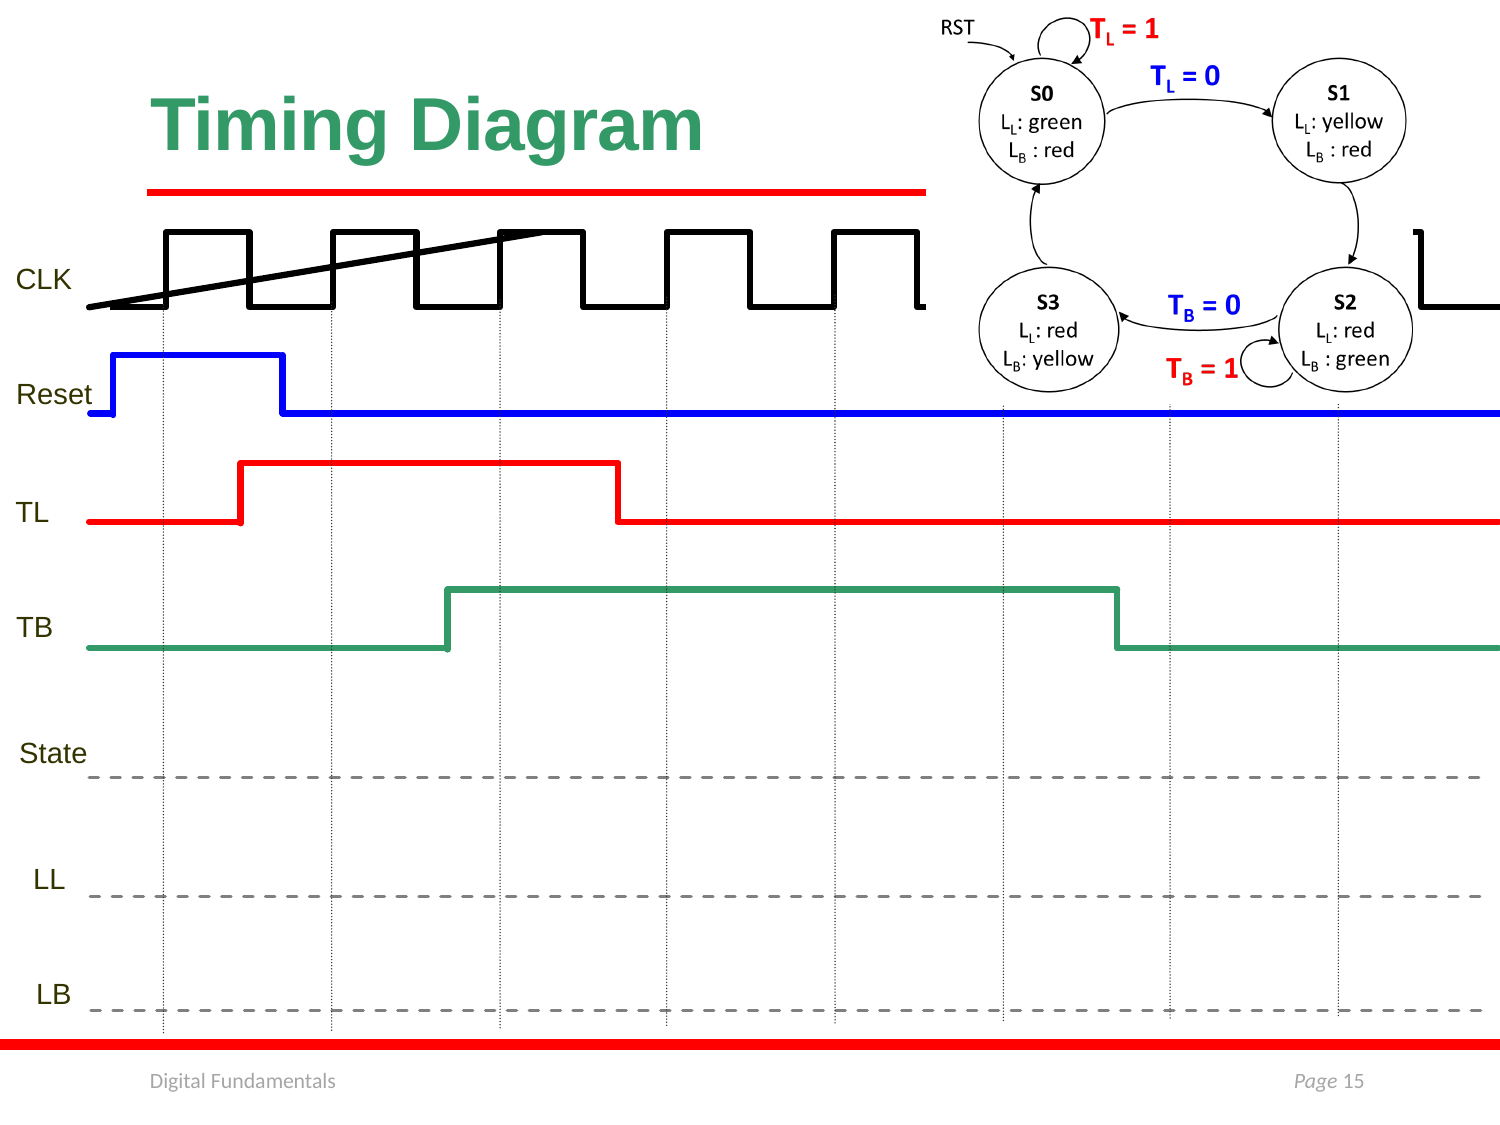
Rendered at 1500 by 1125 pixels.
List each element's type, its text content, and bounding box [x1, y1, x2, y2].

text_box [109, 231, 922, 308]
slide_number Page 15 [1218, 1059, 1380, 1120]
text_box LB [21, 968, 87, 1018]
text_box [88, 462, 1500, 524]
picture [925, 0, 1414, 405]
footer Digital Fundamentals [135, 1059, 729, 1120]
text_box State [4, 727, 103, 778]
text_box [1421, 231, 1500, 308]
text_box CLK [0, 252, 88, 303]
text_box LL [18, 852, 81, 903]
title Timing Diagram [135, 47, 922, 174]
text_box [89, 354, 1500, 416]
text_box TL [0, 485, 65, 536]
text_box TB [1, 600, 69, 651]
text_box Reset [1, 367, 87, 418]
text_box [88, 588, 1500, 650]
